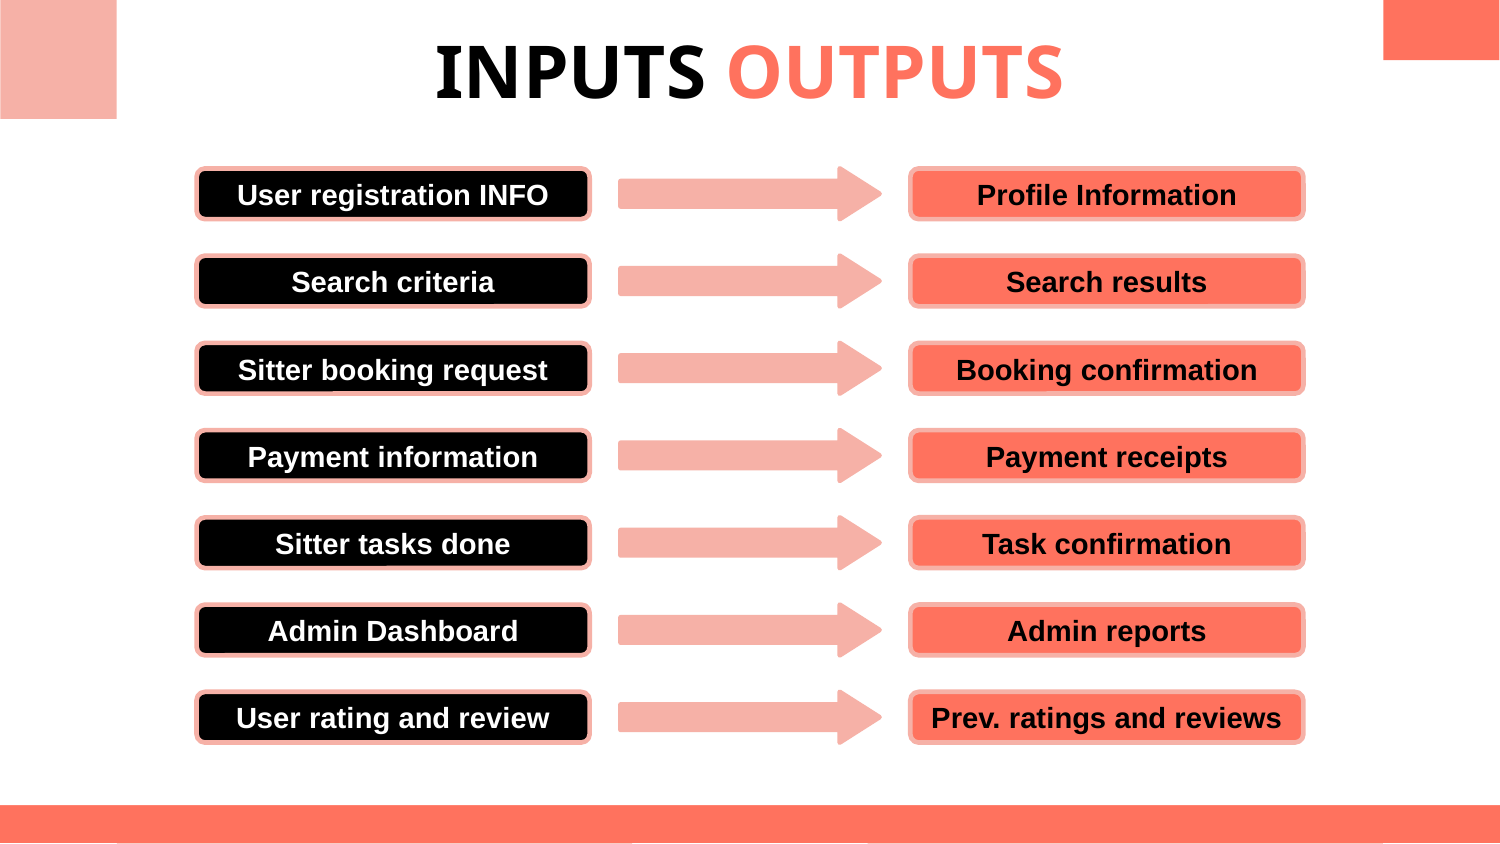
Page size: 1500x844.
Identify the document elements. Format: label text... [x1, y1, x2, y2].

text_box User rating and review [196, 691, 590, 743]
text_box Payment information [196, 430, 590, 481]
text_box Payment receipts [910, 430, 1304, 481]
text_box [620, 604, 880, 656]
text_box Admin Dashboard [196, 604, 590, 656]
text_box [620, 255, 880, 307]
text_box Prev. ratings and reviews [910, 691, 1304, 743]
text_box Sitter tasks done [196, 517, 590, 569]
text_box [620, 691, 880, 743]
text_box Sitter booking request [196, 342, 590, 394]
text_box Profile Information [910, 168, 1304, 220]
text_box Booking confirmation [910, 342, 1304, 394]
text_box [620, 517, 880, 569]
text_box Search results [910, 255, 1304, 307]
text_box Search criteria [196, 255, 590, 307]
text_box User registration INFO [196, 168, 590, 220]
text_box [620, 430, 880, 481]
text_box Task confirmation [910, 517, 1304, 569]
title INPUTS OUTPUTS [97, 32, 1402, 106]
text_box [0, 281, 1500, 806]
text_box Admin reports [910, 604, 1304, 656]
text_box [620, 168, 880, 220]
text_box [620, 342, 880, 394]
